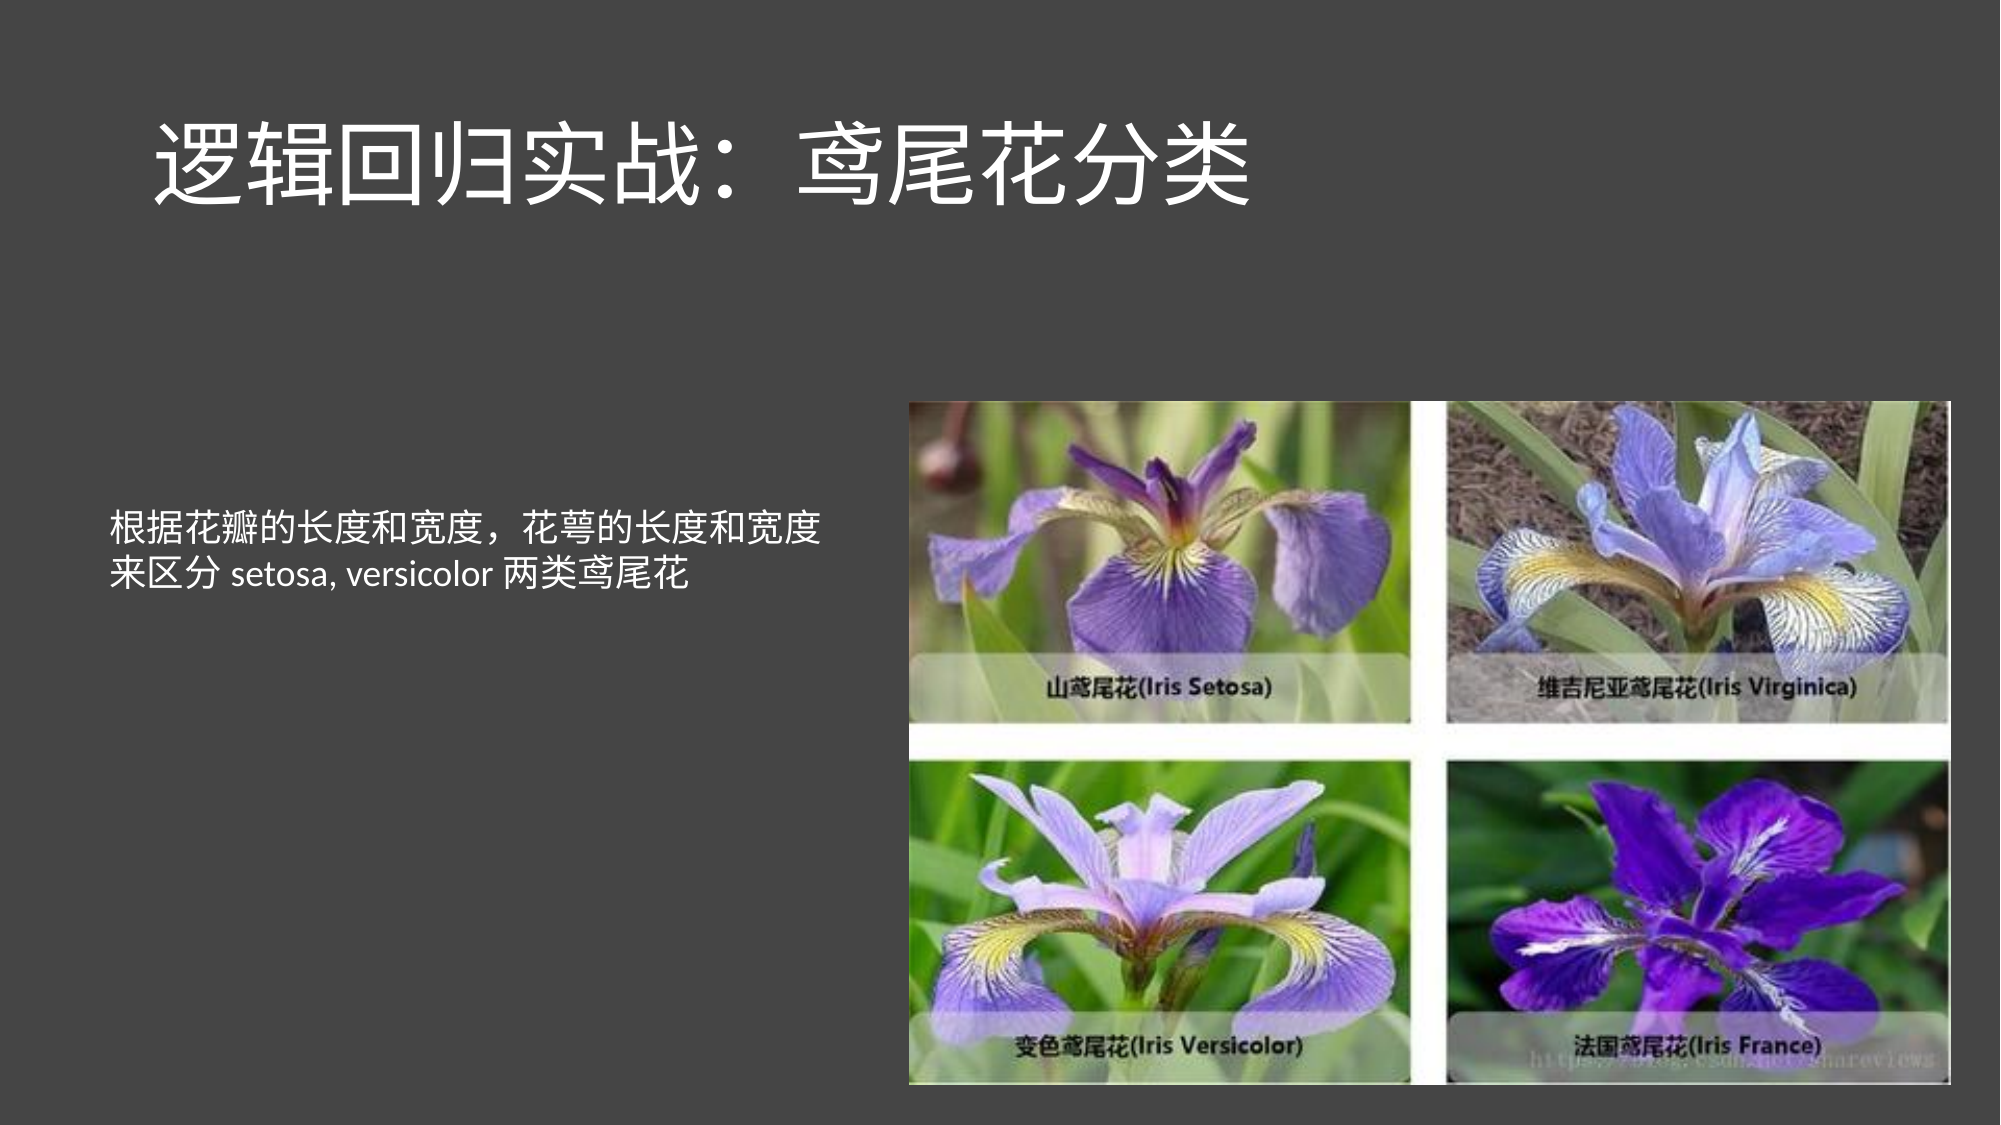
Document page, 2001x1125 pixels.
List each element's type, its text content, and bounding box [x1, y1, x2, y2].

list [909, 401, 1951, 1085]
title 逻辑回归实战：鸢尾花分类 [137, 59, 1863, 278]
text_box 根据花瓣的长度和宽度，花萼的长度和宽度来区分setosa, versicolor两类鸢尾花 [94, 496, 871, 602]
